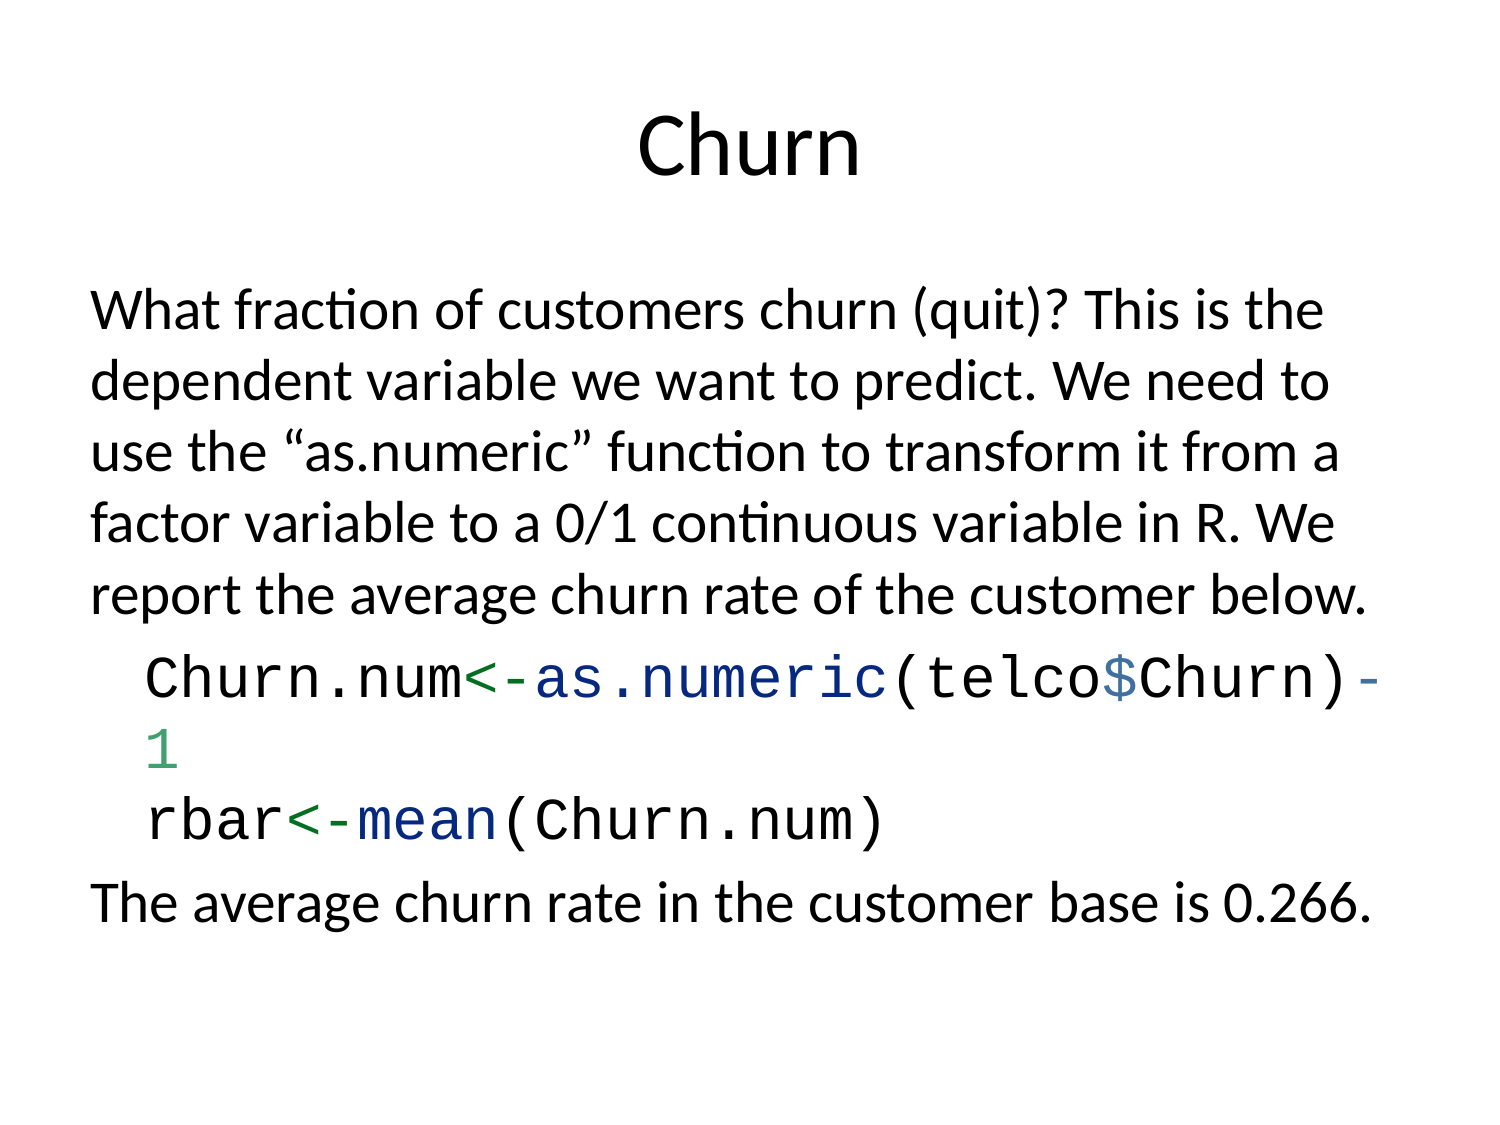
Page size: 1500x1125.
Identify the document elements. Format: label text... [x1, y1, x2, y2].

title Churn [75, 45, 1425, 233]
list What fraction of customers churn (quit)? This is the dependent variable we want to predict. We need to use the “as.numeric” function to transform it from a factor variable to a 0/1 continuous variable in R. We report the average churn rate of the customer below. Churn.num<-as.numeric(telco$Churn)-1 rbar<-mean(Churn.num) The average churn rate in the customer base is 0.266. [75, 262, 1425, 1005]
